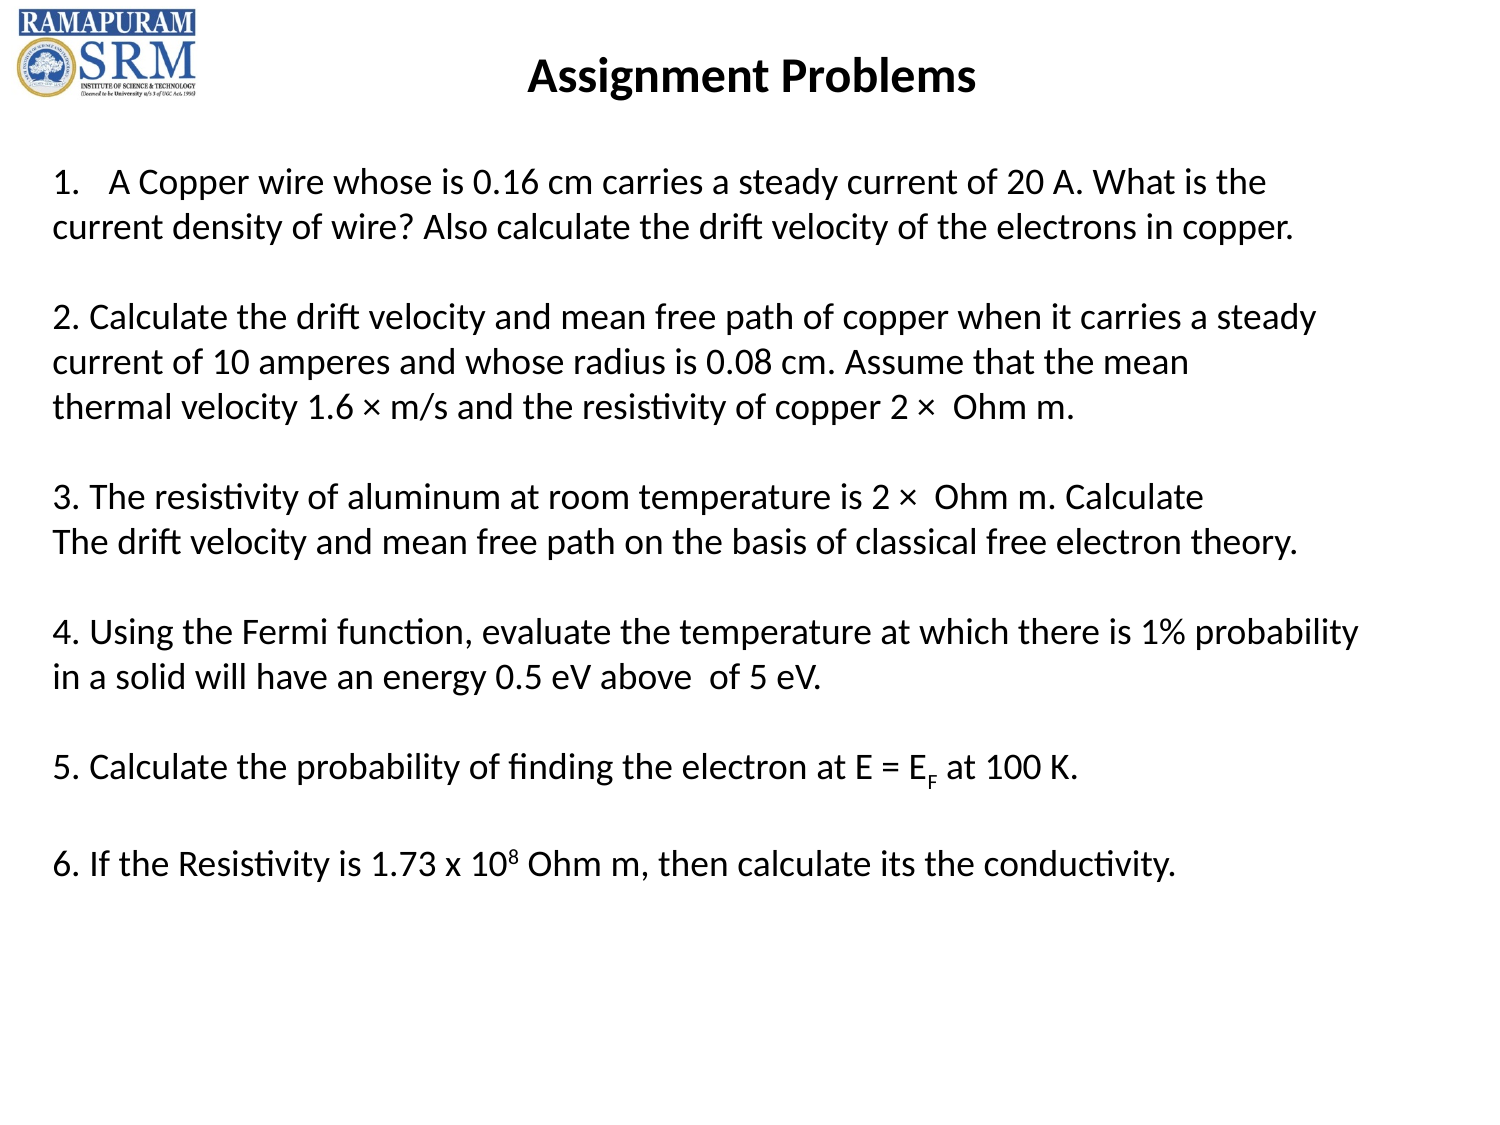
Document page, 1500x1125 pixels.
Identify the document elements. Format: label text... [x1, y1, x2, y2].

picture [11, 6, 200, 101]
text_box Assignment Problems [512, 34, 1013, 110]
